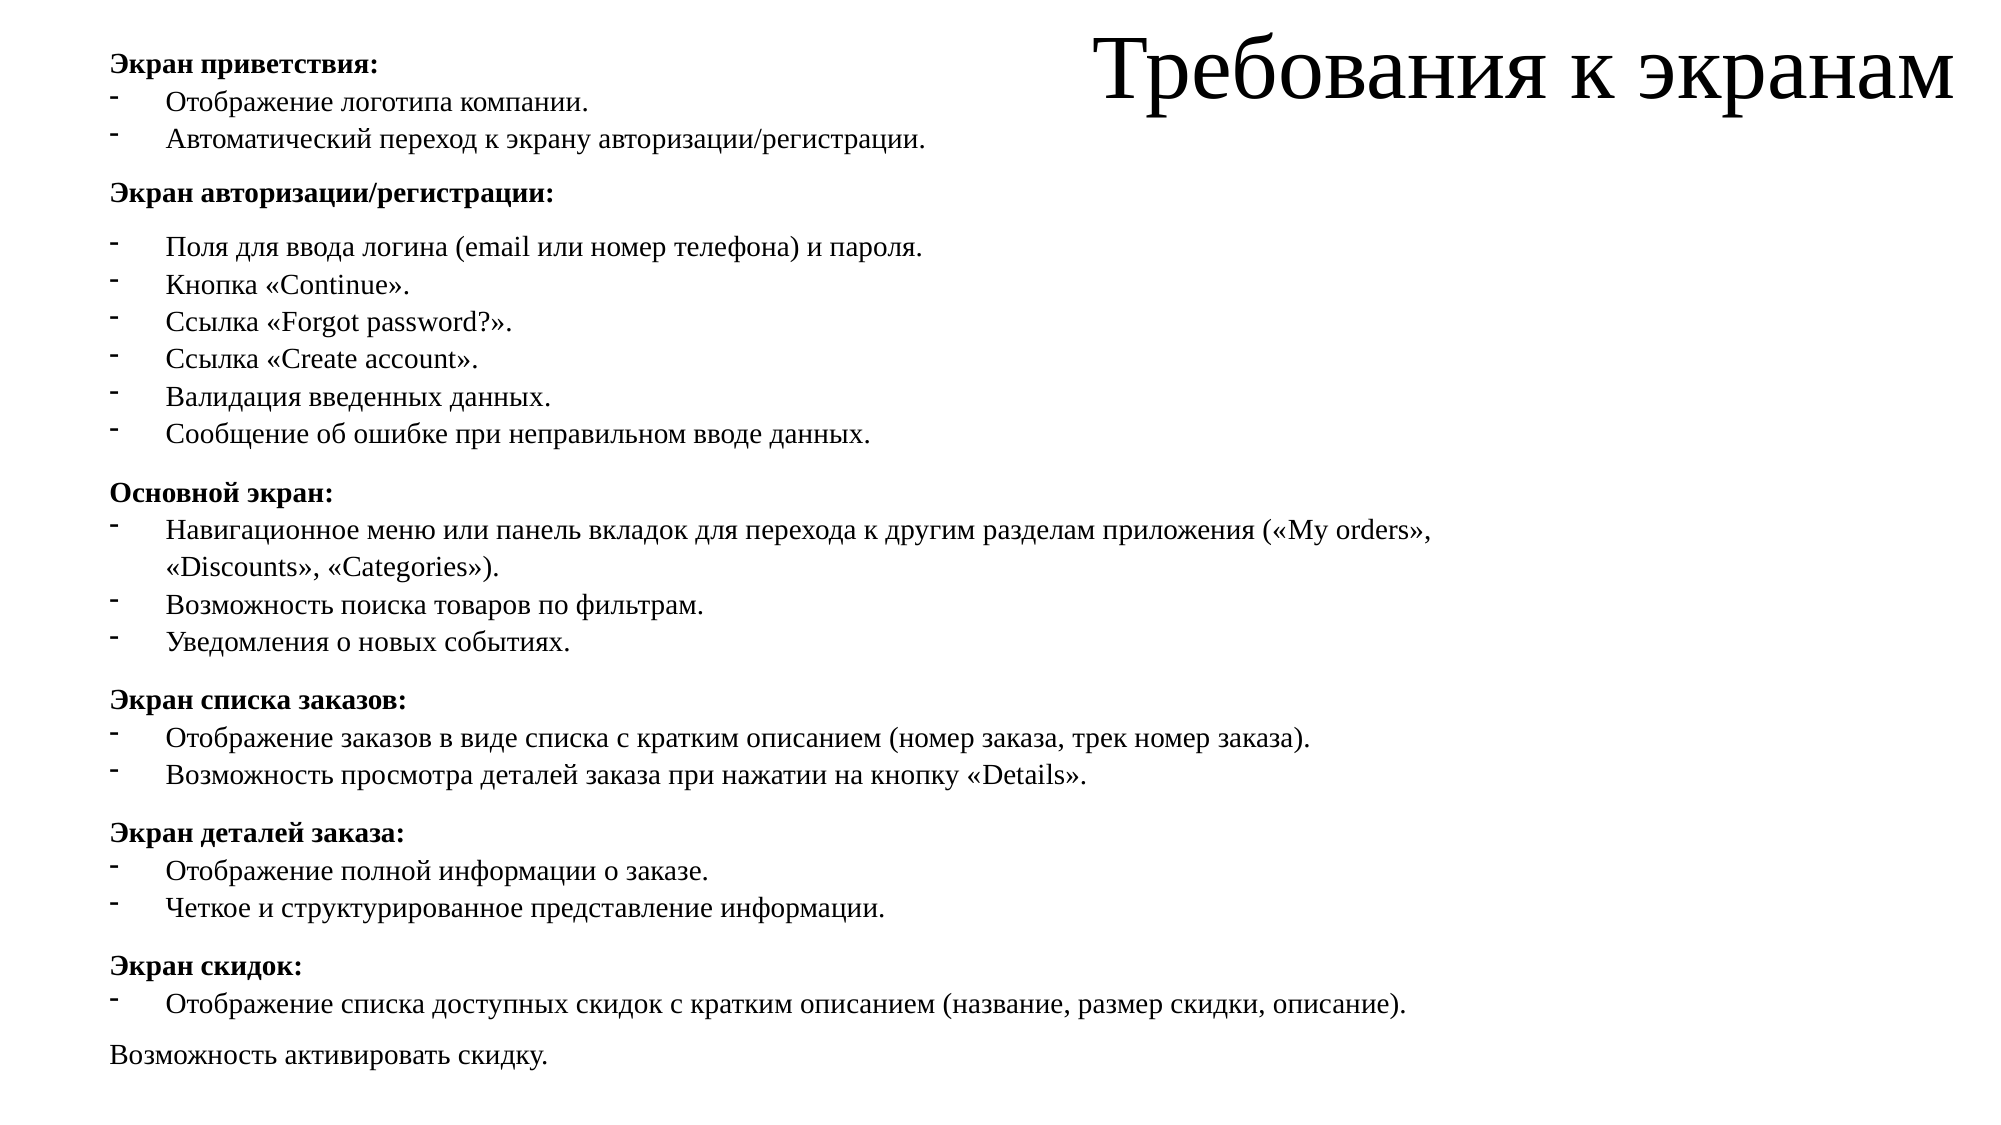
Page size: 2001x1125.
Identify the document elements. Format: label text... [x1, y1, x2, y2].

text_box Экран приветствия: Отображение логотипа компании. Автоматический переход к экрану авторизации/регистрации. Экран авторизации/регистрации: Поля для ввода логина (email или номер телефона) и пароля. Кнопка «Continue». Ссылка «Forgot password?». Ссылка «Create account». Валидация введенных данных. Сообщение об ошибке при неправильном вводе данных. Основной экран: Навигационное меню или панель вкладок для перехода к другим разделам приложения («My orders», «Discounts», «Categories»). Возможность поиска товаров по фильтрам. Уведомления о новых событиях. Экран списка заказов: Отображение заказов в виде списка с кратким описанием (номер заказа, трек номер заказа). Возможность просмотра деталей заказа при нажатии на кнопку «Details». Экран деталей заказа: Отображение полной информации о заказе. Четкое и структурированное представление информации. Экран скидок: Отображение списка доступных скидок с кратким описанием (название, размер скидки, описание). Возможность активировать скидку. [94, 35, 1566, 1078]
text_box Требования к экранам [1078, 0, 2000, 125]
